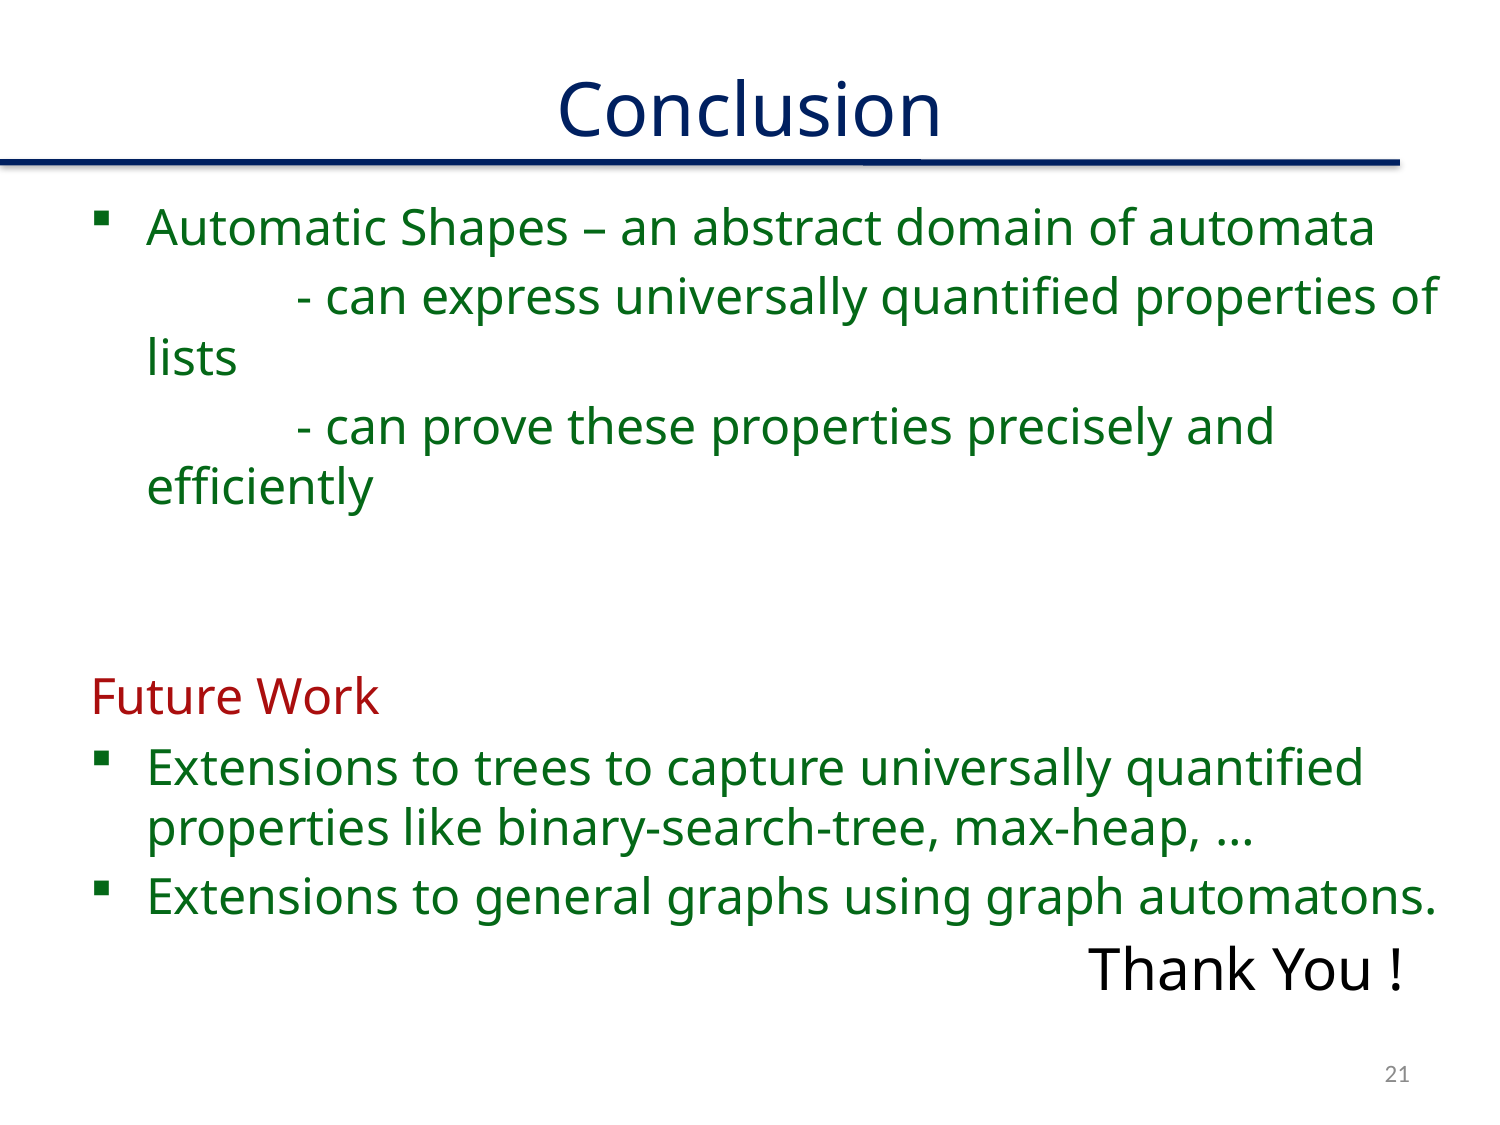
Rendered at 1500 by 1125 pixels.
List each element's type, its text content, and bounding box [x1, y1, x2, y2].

list Automatic Shapes – an abstract domain of automata - can express universally quantified properties of lists - can prove these properties precisely and efficiently Future Work Extensions to trees to capture universally quantified properties like binary-search-tree, max-heap, … Extensions to general graphs using graph automatons. [75, 187, 1463, 1088]
title Conclusion [75, 12, 1425, 187]
slide_number 21 [1074, 1042, 1425, 1103]
text_box Thank You ! [1074, 924, 1420, 1009]
